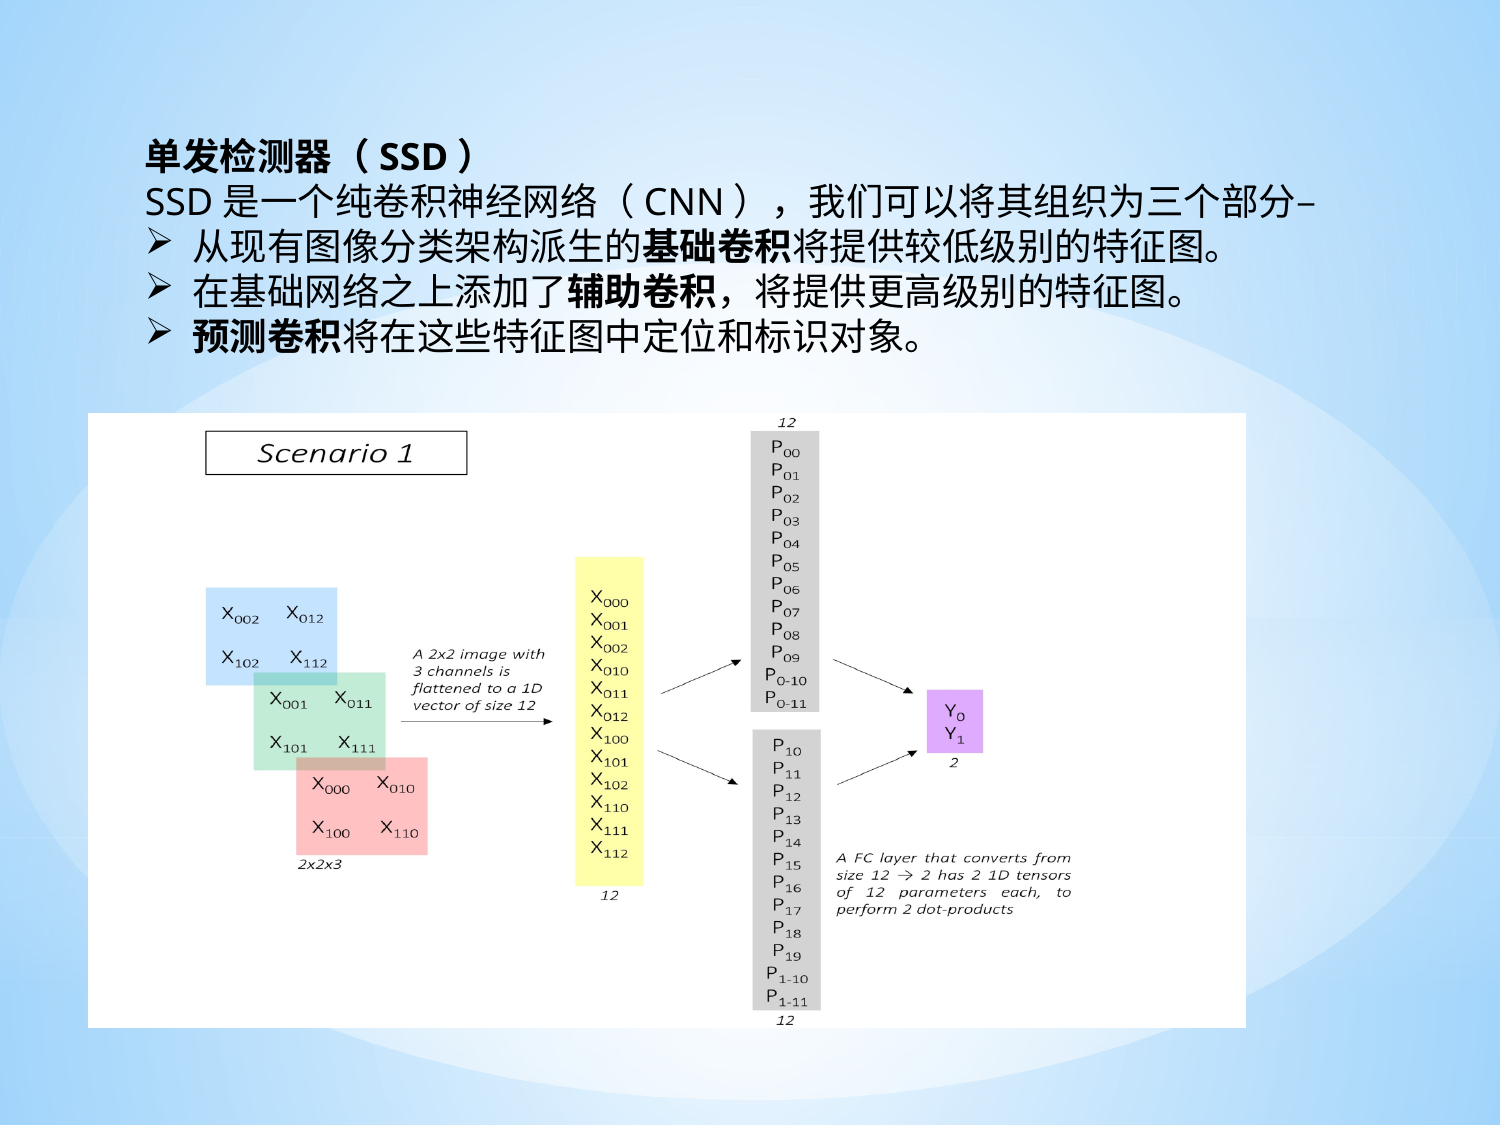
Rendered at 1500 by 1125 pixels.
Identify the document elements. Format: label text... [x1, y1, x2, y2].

picture [88, 412, 1246, 1028]
text_box 单发检测器（SSD） SSD是一个纯卷积神经网络（CNN），我们可以将其组织为三个部分– 从现有图像分类架构派生的基础卷积将提供较低级别的特征图。 在基础网络之上添加了辅助卷积，将提供更高级别的特征图。 预测卷积将在这些特征图中定位和标识对象。 [130, 125, 1331, 411]
